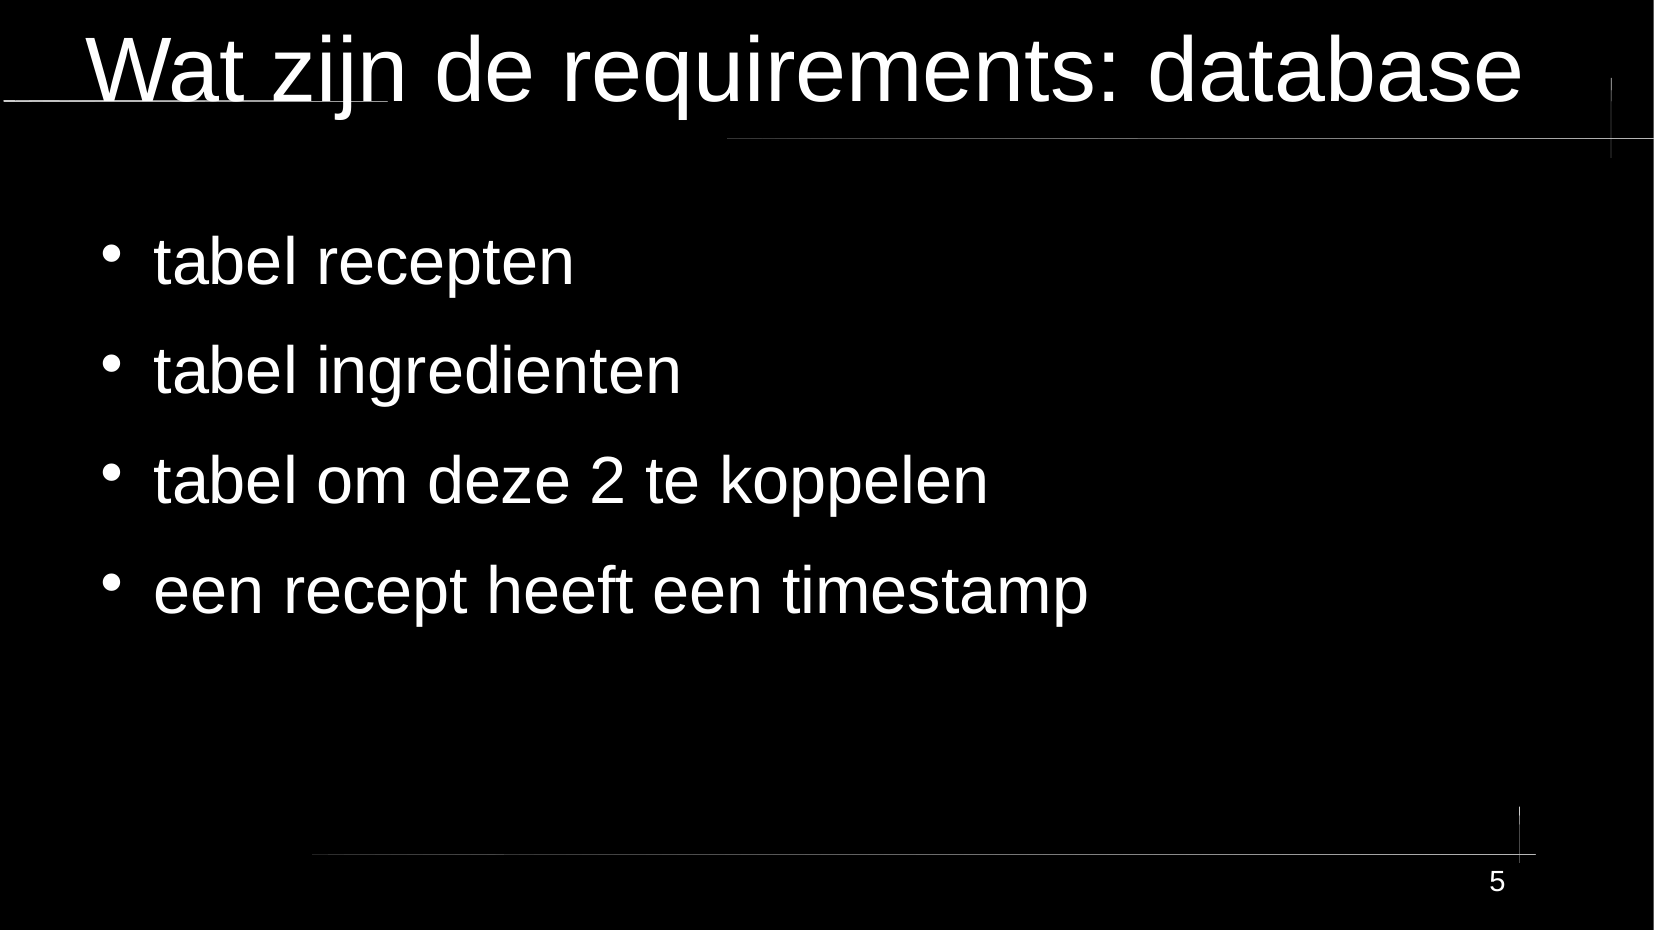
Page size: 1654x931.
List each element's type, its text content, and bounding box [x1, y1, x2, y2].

title Wat zijn de requirements: database [23, 11, 1589, 118]
text_box tabel recepten tabel ingredienten tabel om deze 2 te koppelen een recept heeft een timestamp [82, 217, 1571, 757]
slide_number 5 [1240, 862, 1506, 930]
